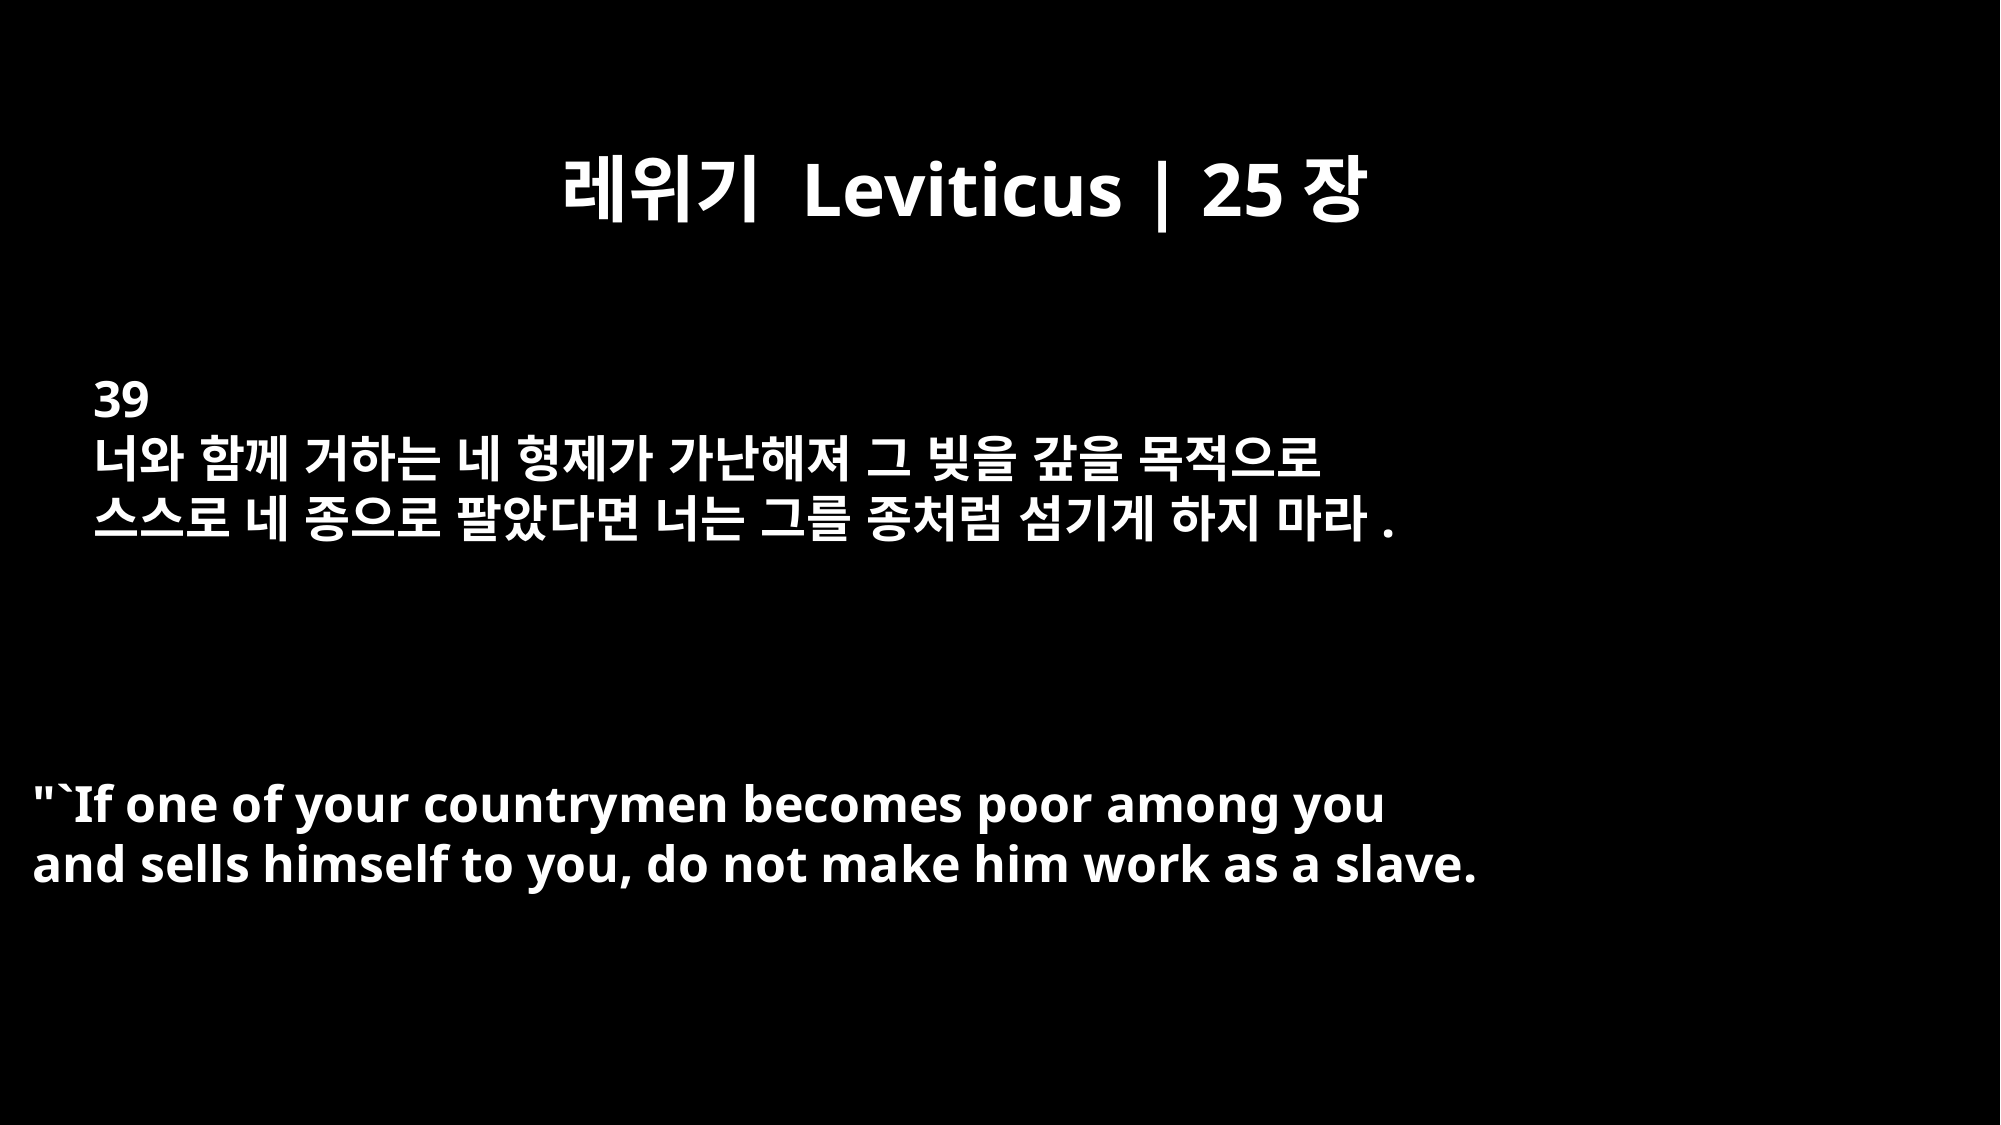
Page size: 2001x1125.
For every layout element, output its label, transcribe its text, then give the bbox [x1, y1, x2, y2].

text_box "`If one of your countrymen becomes poor among you and sells himself to you, do not make him work as a slave. [18, 764, 1493, 900]
text_box 39 너와 함께 거하는 네 형제가 가난해져 그 빚을 갚을 목적으로 스스로 네 종으로 팔았다면 너는 그를 종처럼 섬기게 하지 마라. [78, 359, 1411, 555]
text_box 레위기 Leviticus | 25장 [546, 136, 1386, 239]
